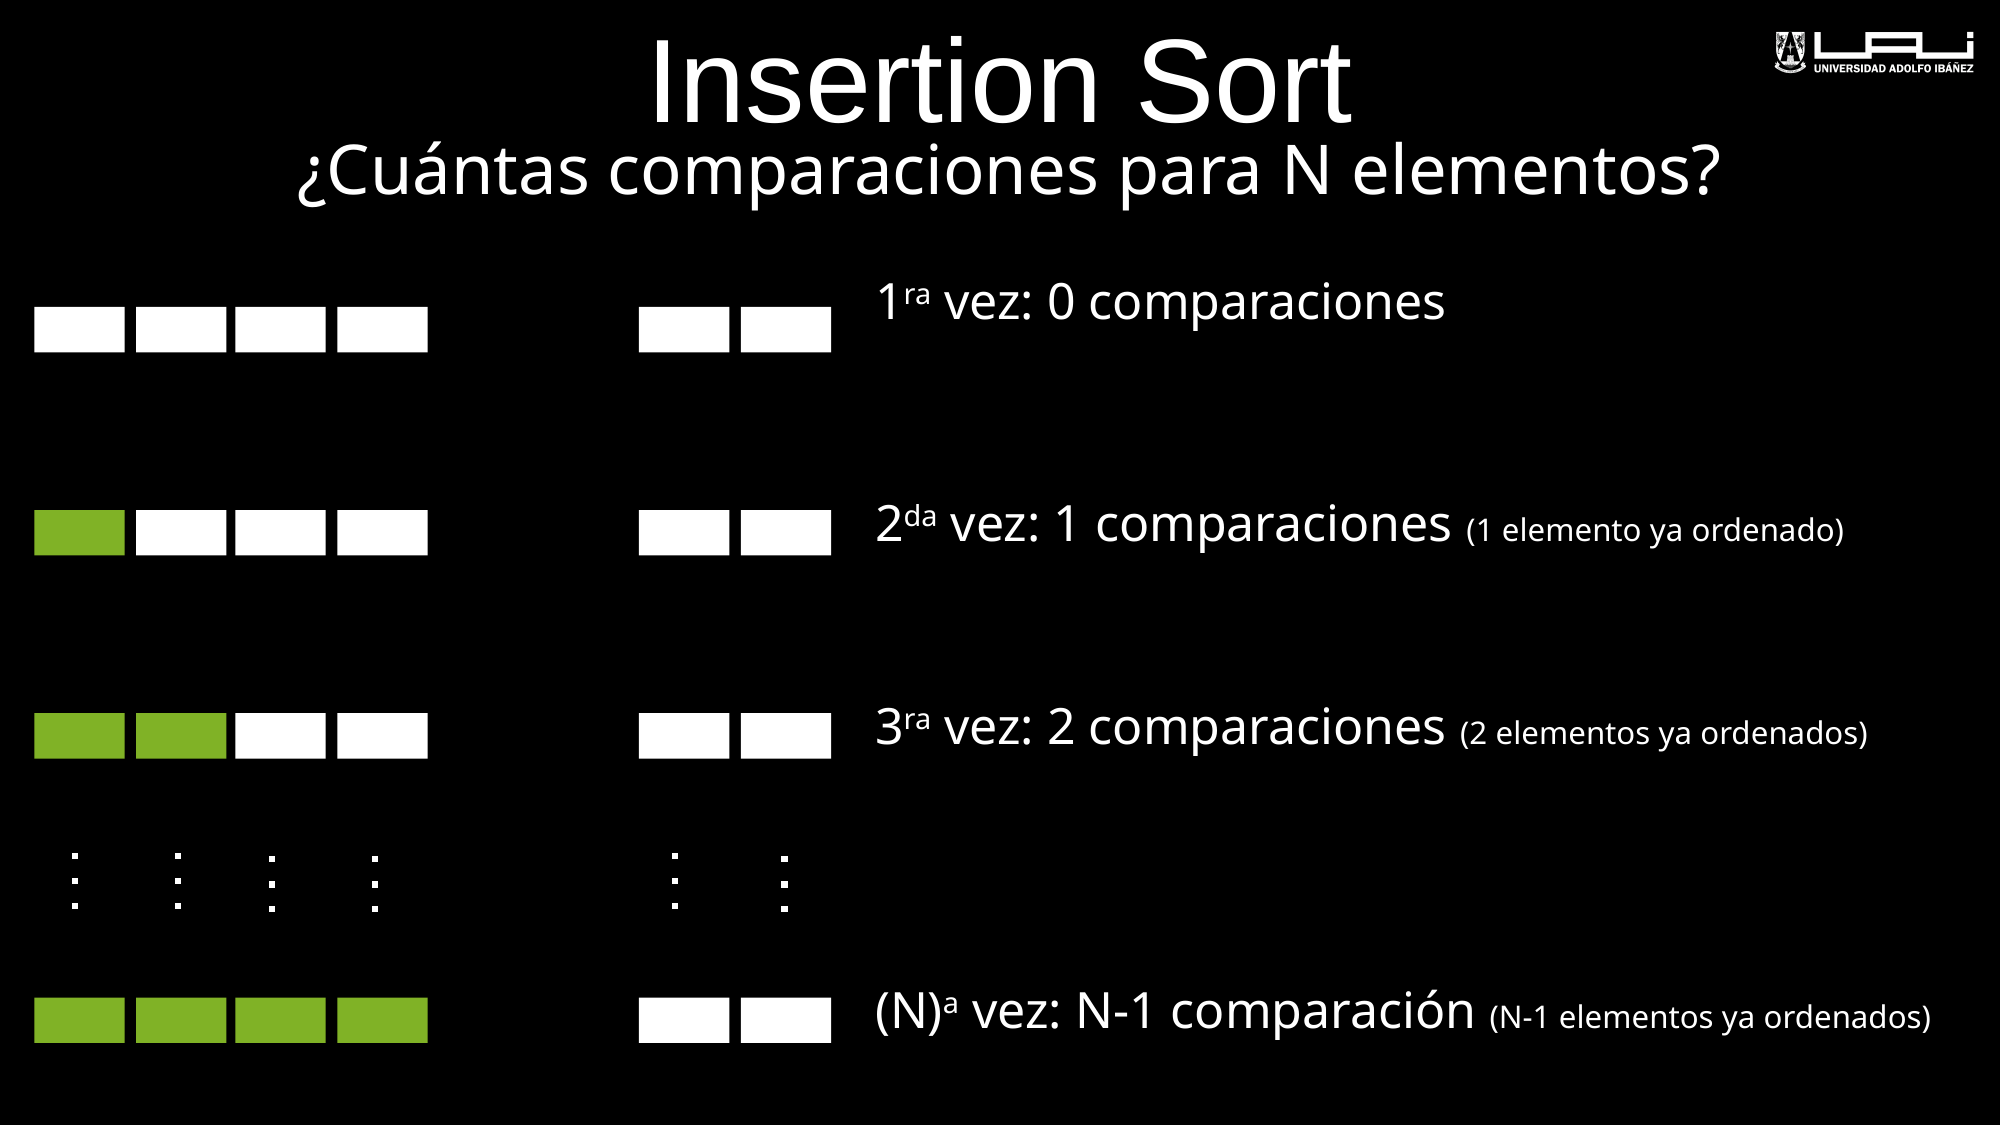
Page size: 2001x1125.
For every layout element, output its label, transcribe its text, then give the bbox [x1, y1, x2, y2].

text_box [34, 484, 2000, 559]
text_box ¿Cuántas comparaciones para N elementos? [87, 153, 1932, 215]
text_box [34, 687, 2000, 762]
text_box 1ra vez: 0 comparaciones [868, 263, 2000, 336]
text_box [34, 852, 2000, 1046]
text_box Insertion Sort [0, 0, 2000, 153]
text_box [34, 306, 832, 353]
